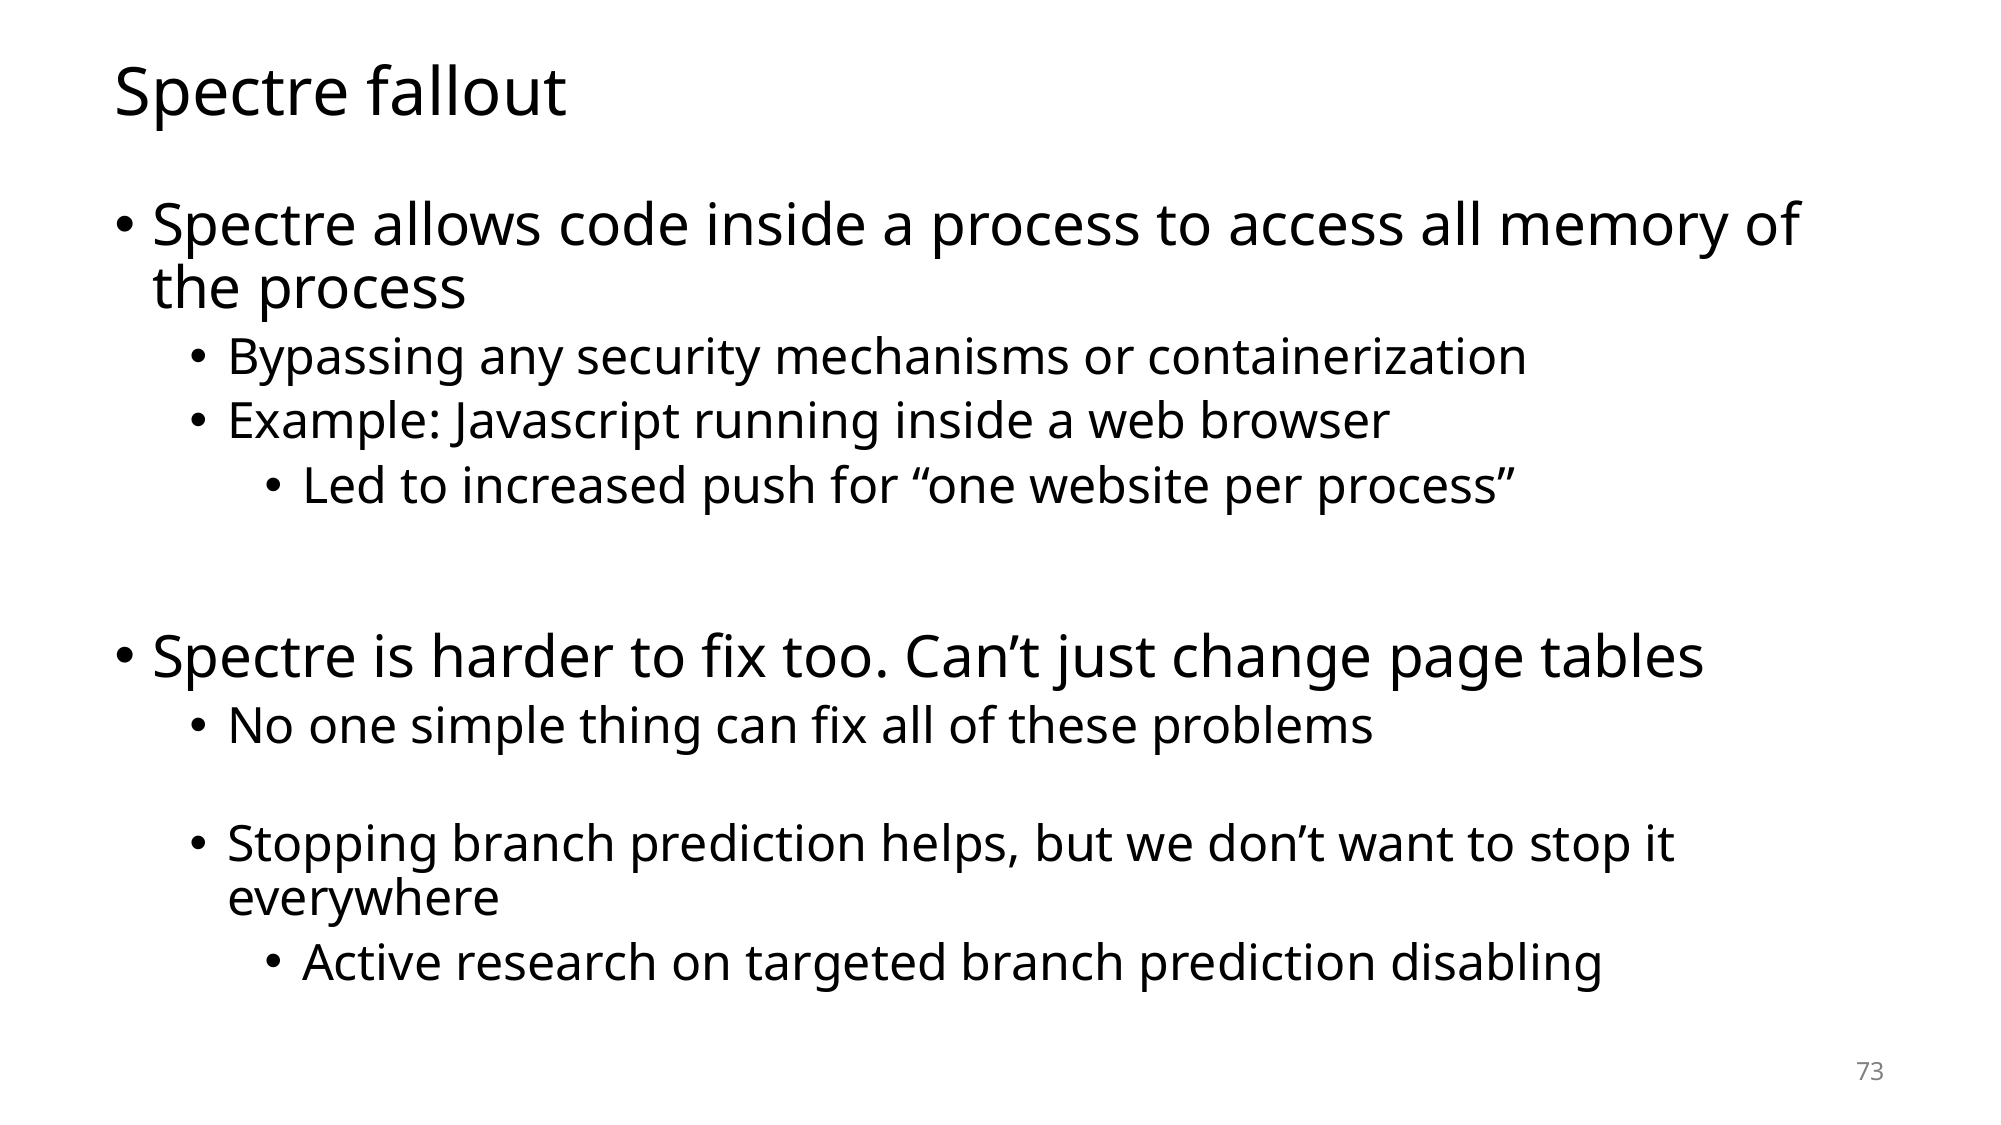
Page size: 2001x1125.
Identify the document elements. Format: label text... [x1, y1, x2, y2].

list Spectre allows code inside a process to access all memory of the process Bypassing any security mechanisms or containerization Example: Javascript running inside a web browser Led to increased push for “one website per process” Spectre is harder to fix too. Can’t just change page tables No one simple thing can fix all of these problems Stopping branch prediction helps, but we don’t want to stop it everywhere Active research on targeted branch prediction disabling [99, 187, 1900, 1013]
slide_number 73 [1749, 1042, 1900, 1103]
title Spectre fallout [99, 37, 1900, 150]
